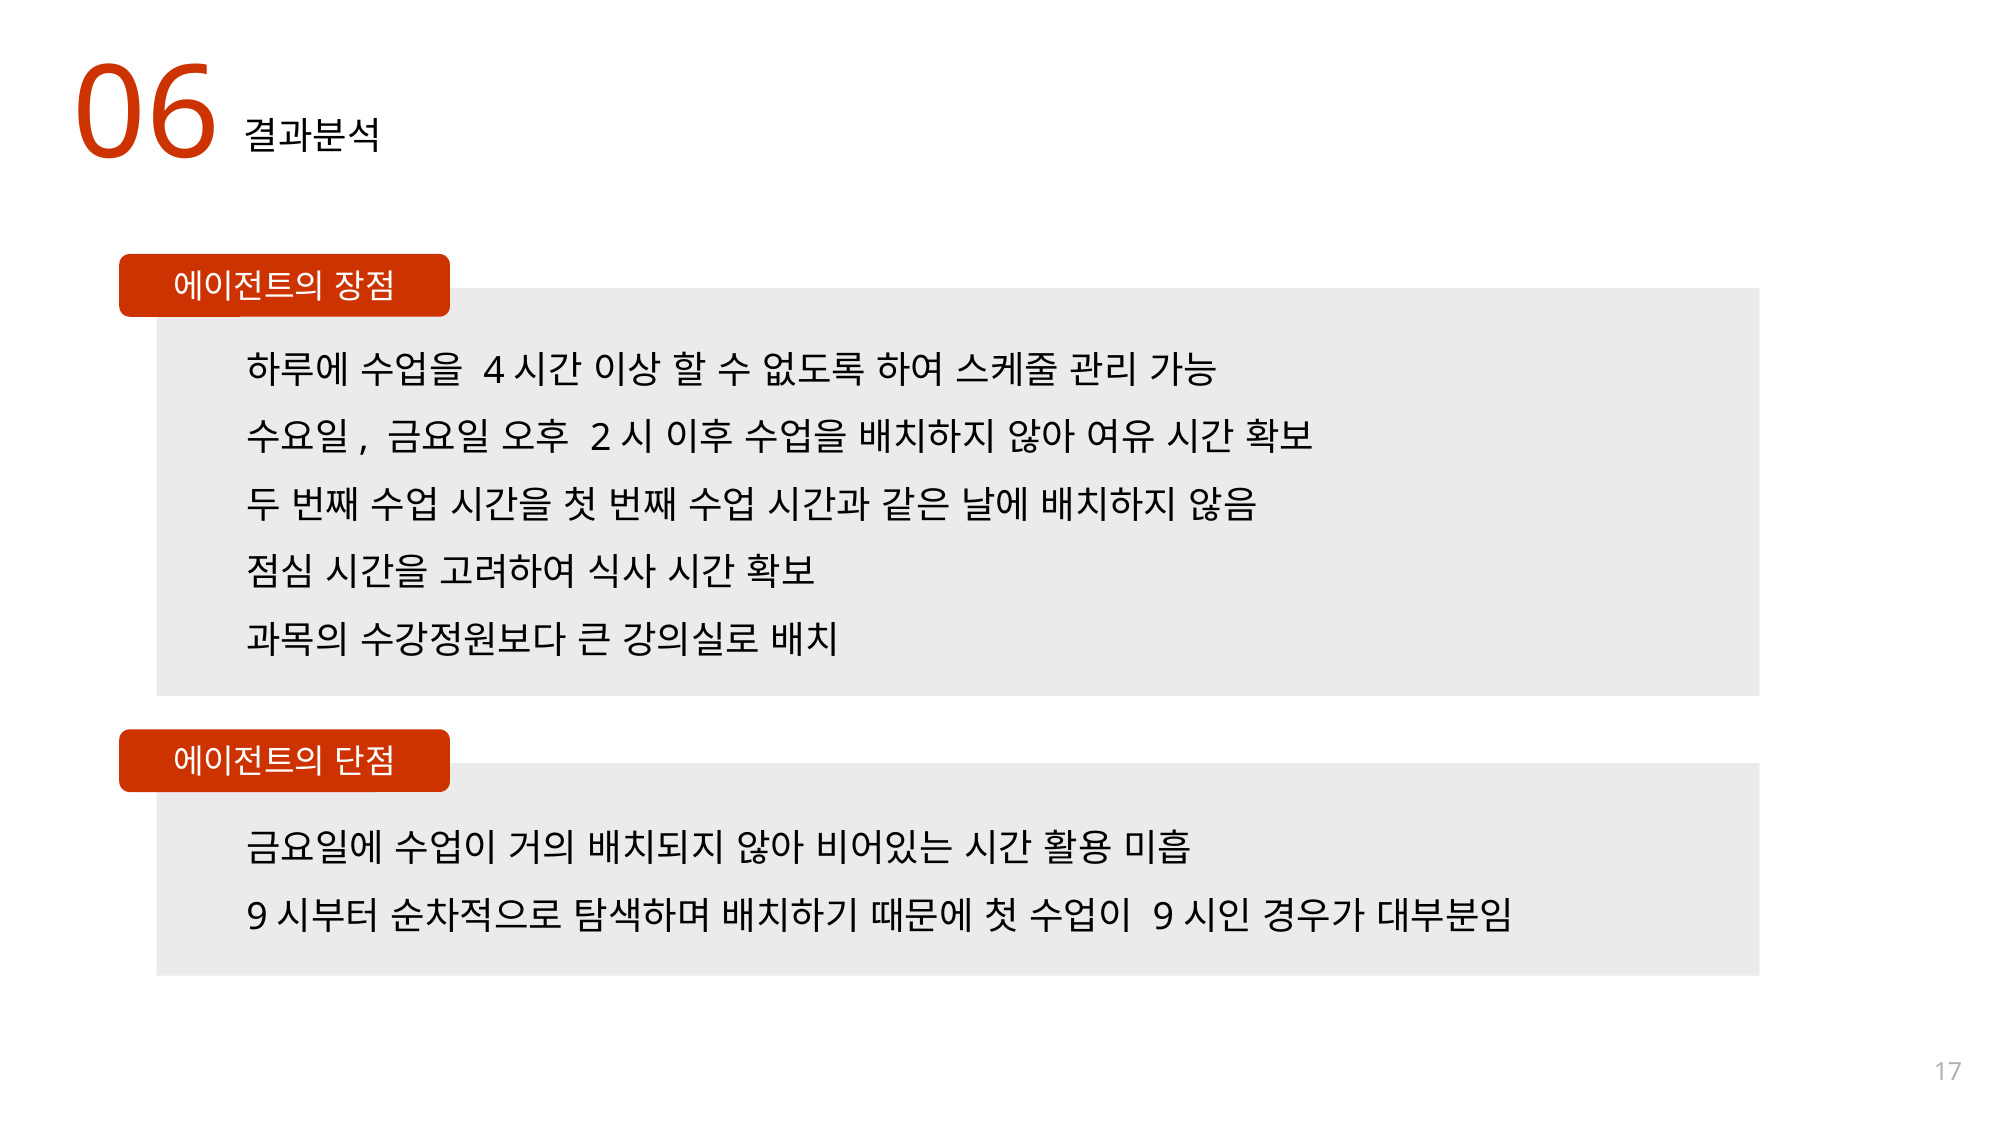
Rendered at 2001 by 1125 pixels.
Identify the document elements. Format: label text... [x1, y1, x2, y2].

text_box 하루에 수업을 4시간 이상 할 수 없도록 하여 스케줄 관리 가능 수요일, 금요일 오후 2시 이후 수업을 배치하지 않아 여유 시간 확보 두 번째 수업 시간을 첫 번째 수업 시간과 같은 날에 배치하지 않음 점심 시간을 고려하여 식사 시간 확보 과목의 수강정원보다 큰 강의실로 배치 [156, 287, 1760, 697]
text_box 06 [57, 21, 256, 191]
text_box 에이전트의 장점 [118, 252, 451, 318]
text_box 금요일에 수업이 거의 배치되지 않아 비어있는 시간 활용 미흡 9시부터 순차적으로 탐색하며 배치하기 때문에 첫 수업이 9시인 경우가 대부분임 [156, 762, 1760, 977]
text_box 결과분석 [256, 82, 1179, 165]
slide_number 17 [1527, 1042, 1978, 1102]
text_box 에이전트의 단점 [118, 728, 451, 794]
